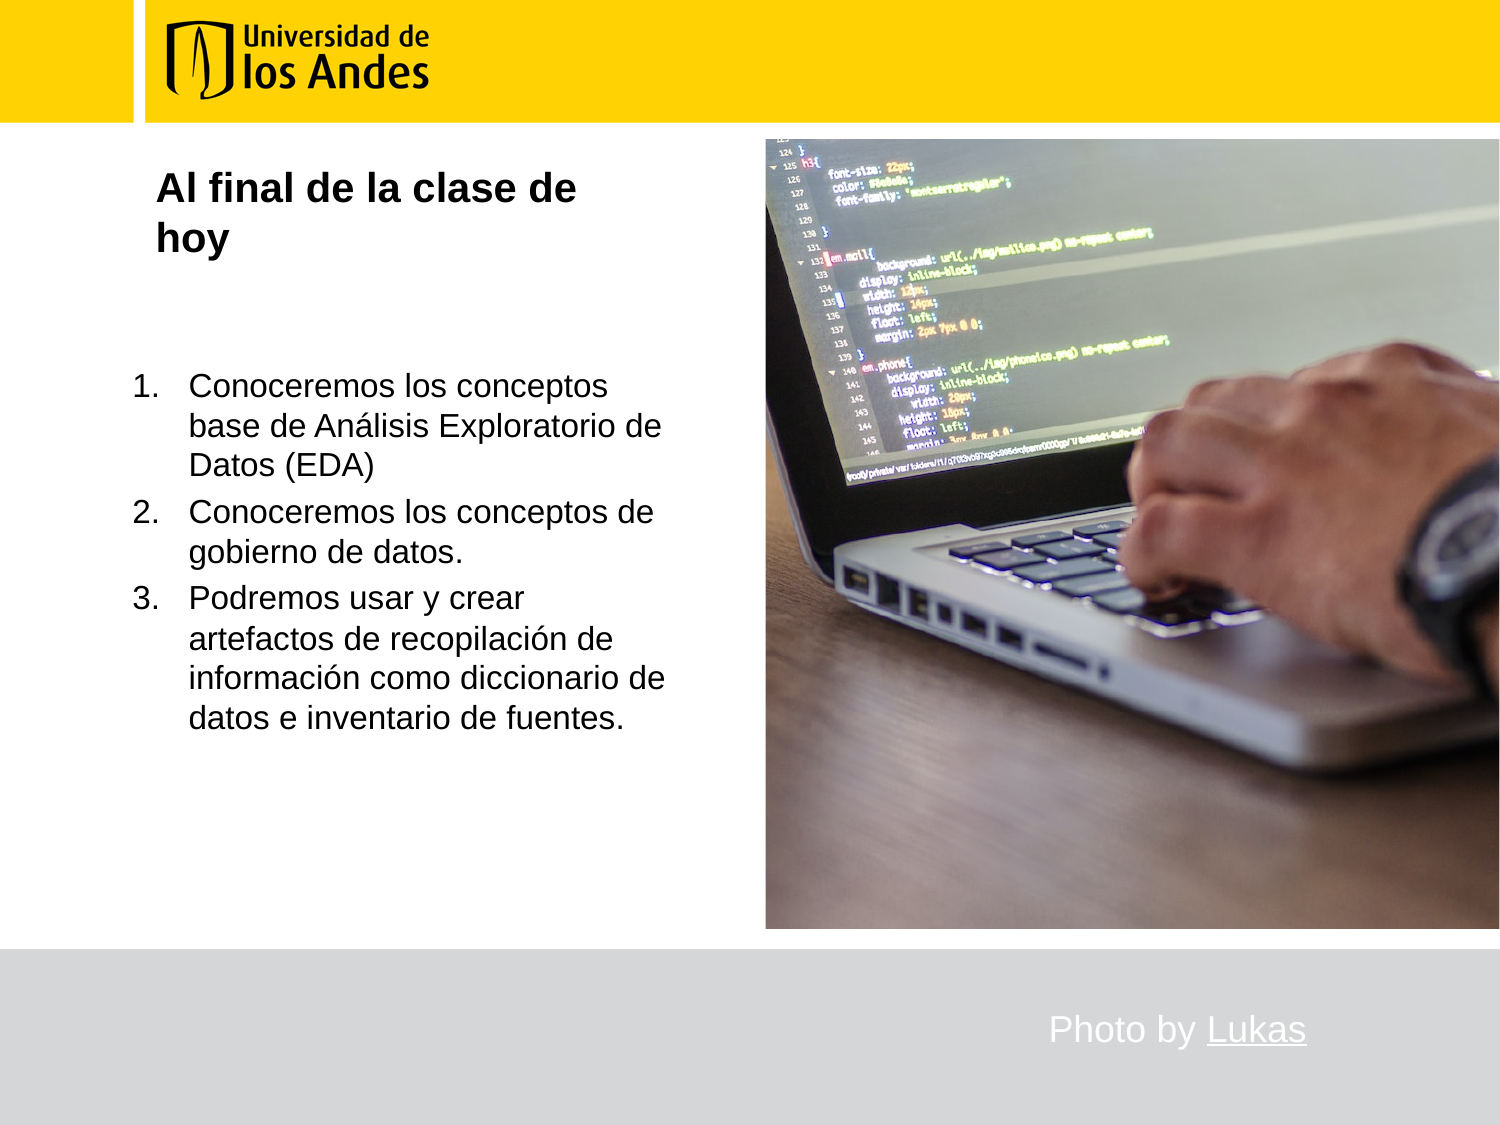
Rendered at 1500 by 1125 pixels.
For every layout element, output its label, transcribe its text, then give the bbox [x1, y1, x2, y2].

text_box Photo by Lukas [1033, 997, 1500, 1058]
title Al final de la clase de hoy [140, 77, 635, 269]
list Conoceremos los conceptos base de Análisis Exploratorio de Datos (EDA) Conoceremos los conceptos de gobierno de datos. Podremos usar y crear artefactos de recopilación de información como diccionario de datos e inventario de fuentes. [117, 356, 685, 715]
picture [0, 0, 1500, 949]
